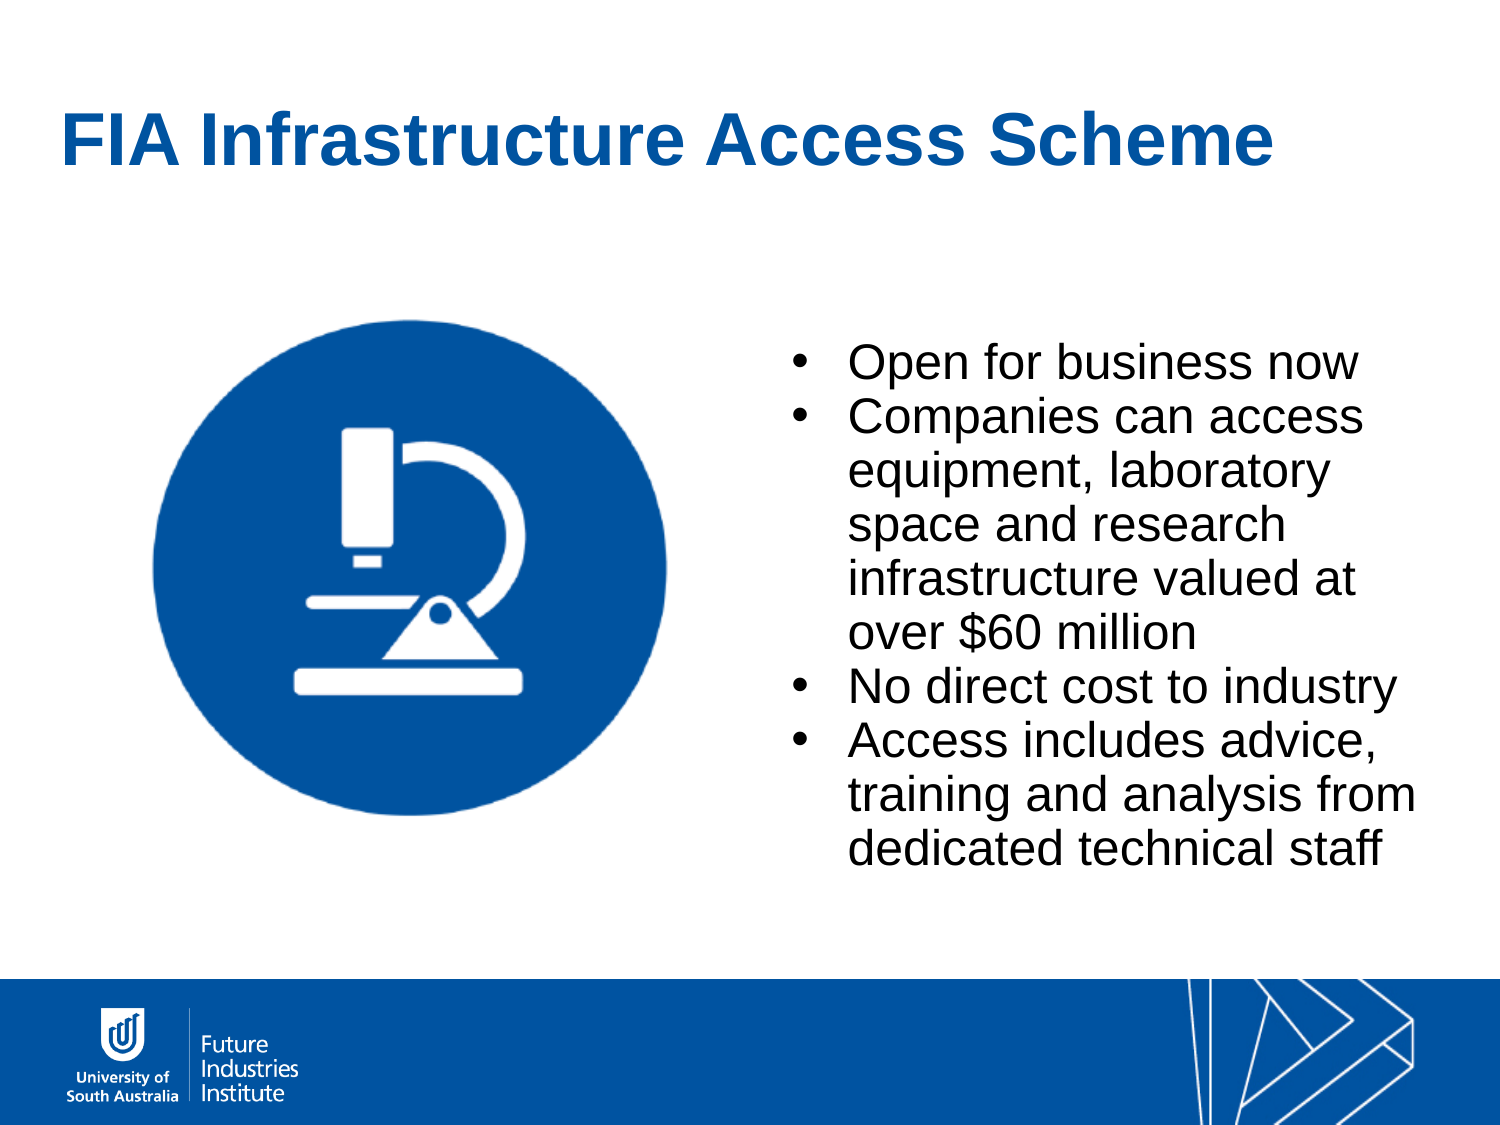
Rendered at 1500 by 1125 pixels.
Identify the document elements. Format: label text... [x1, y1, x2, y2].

picture [0, 979, 1500, 1125]
list Open for business now Companies can access equipment, laboratory space and research infrastructure valued at over $60 million No direct cost to industry Access includes advice, training and analysis from dedicated technical staff [776, 329, 1448, 900]
list FIA Infrastructure Access Scheme [45, 93, 1448, 236]
picture [143, 287, 685, 838]
